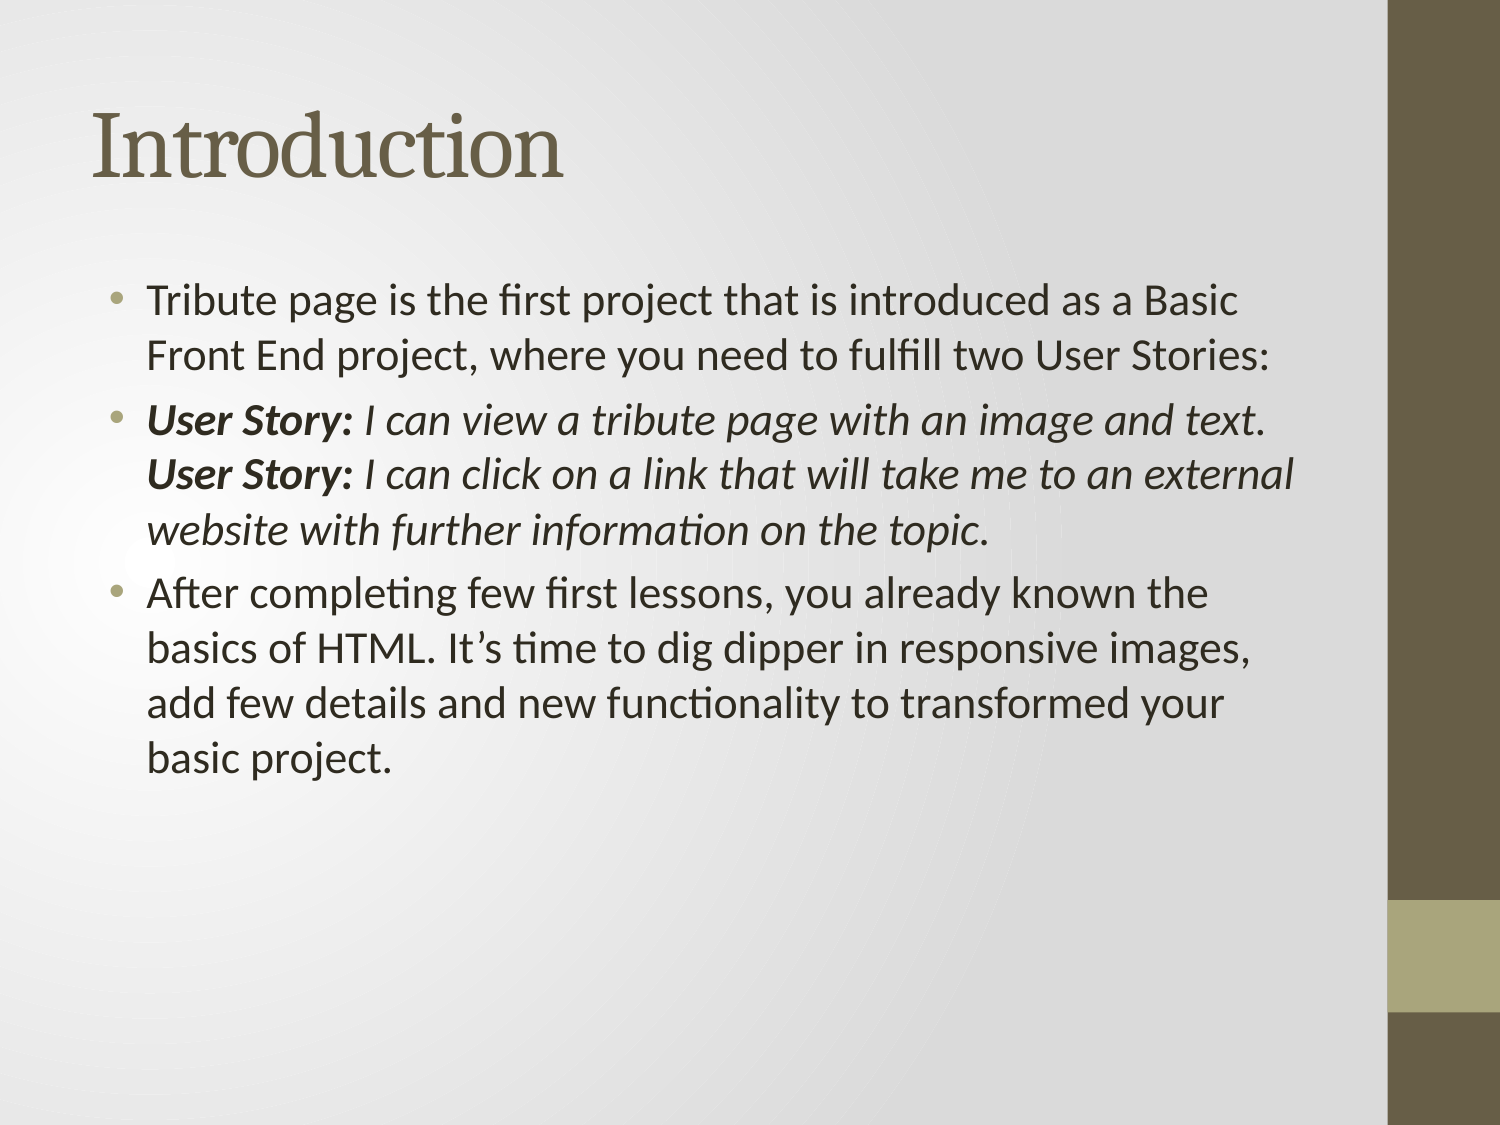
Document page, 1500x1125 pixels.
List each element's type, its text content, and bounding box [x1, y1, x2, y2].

title Introduction [75, 45, 1325, 233]
list Tribute page is the first project that is introduced as a Basic Front End project, where you need to fulfill two User Stories: User Story: I can view a tribute page with an image and text. User Story: I can click on a link that will take me to an external website with further information on the topic. After completing few first lessons, you already known the basics of HTML. It’s time to dig dipper in responsive images, add few details and new functionality to transformed your basic project. [75, 262, 1325, 1050]
